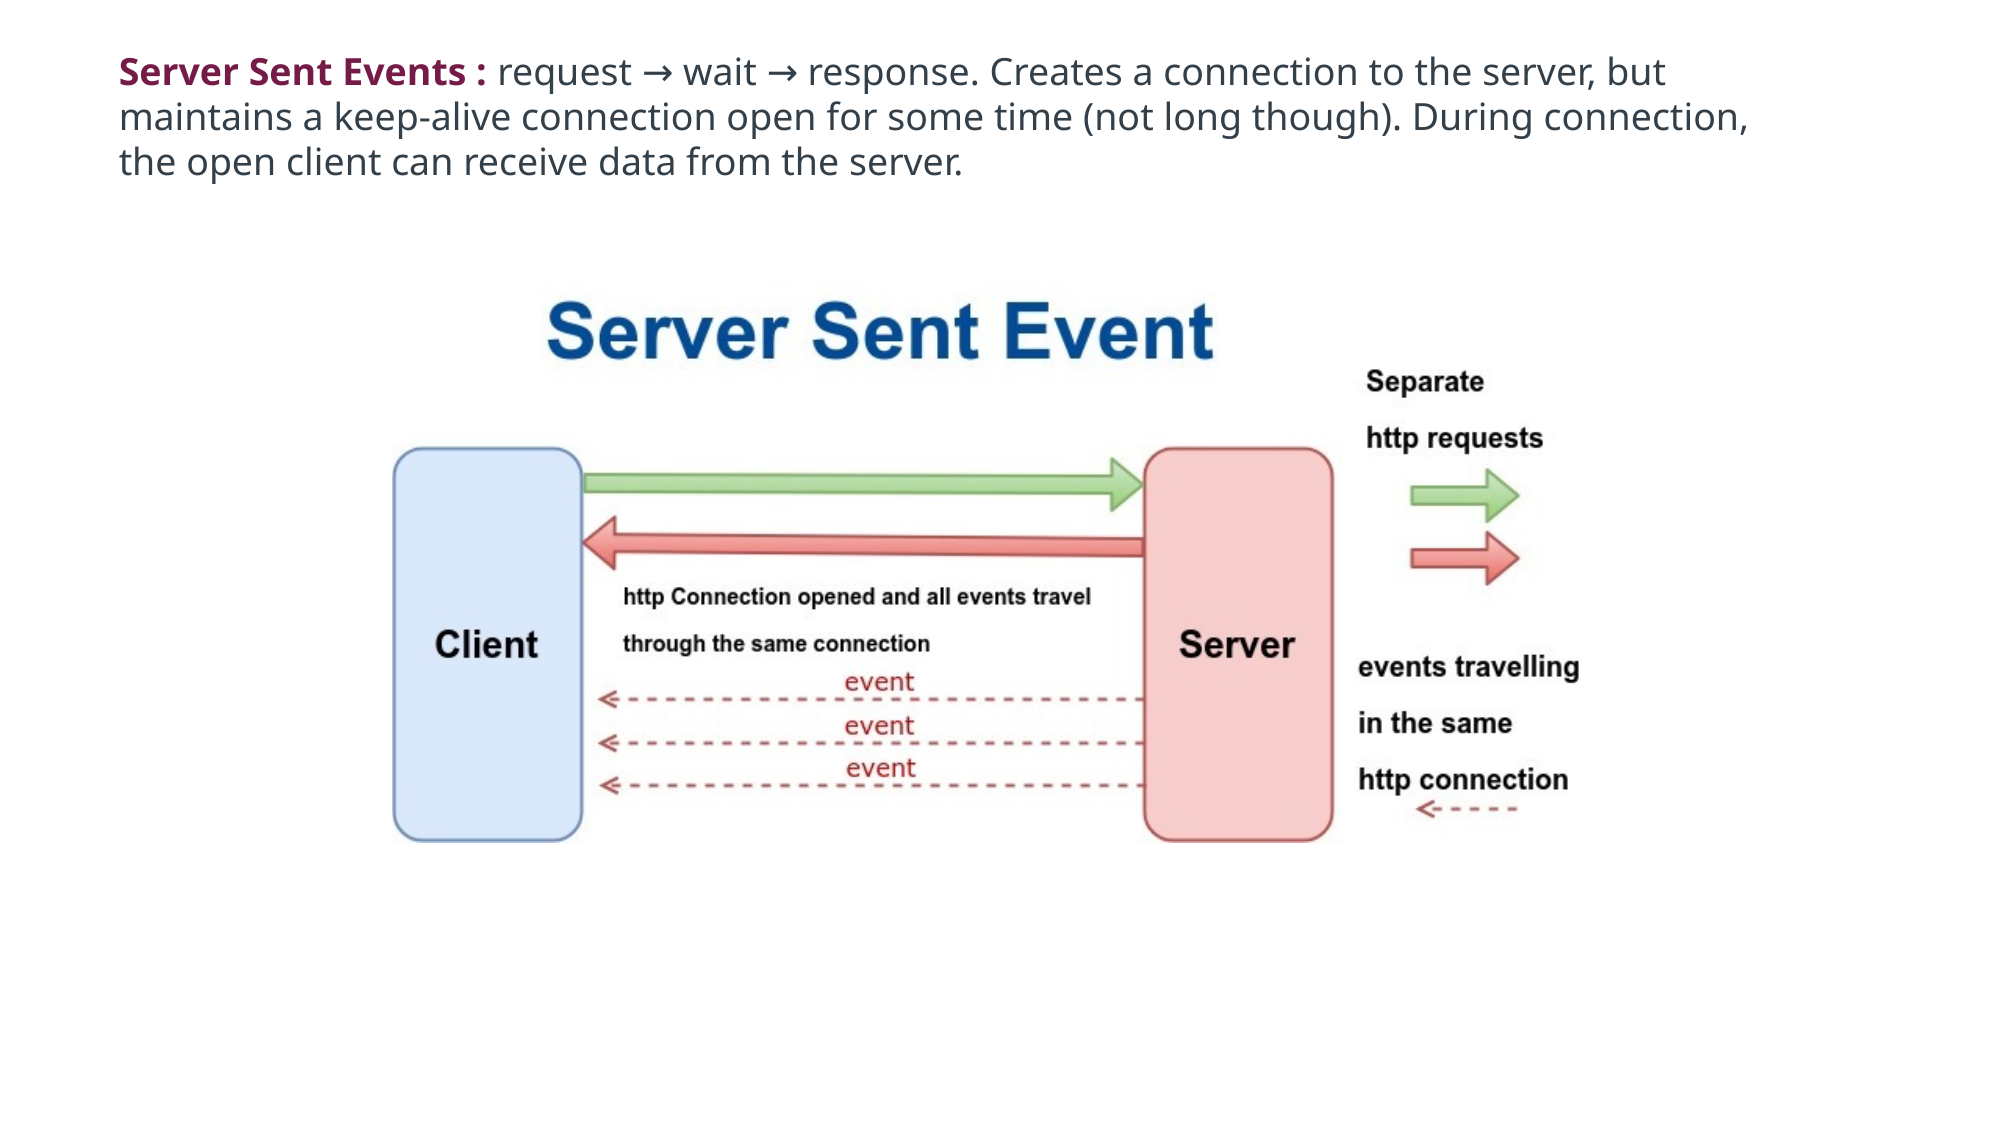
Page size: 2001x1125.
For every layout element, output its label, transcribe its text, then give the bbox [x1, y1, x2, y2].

text_box Server Sent Events : request → wait → response. Creates a connection to the server, but maintains a keep-alive connection open for some time (not long though). During connection, the open client can receive data from the server. [104, 40, 1780, 191]
picture [392, 282, 1607, 843]
